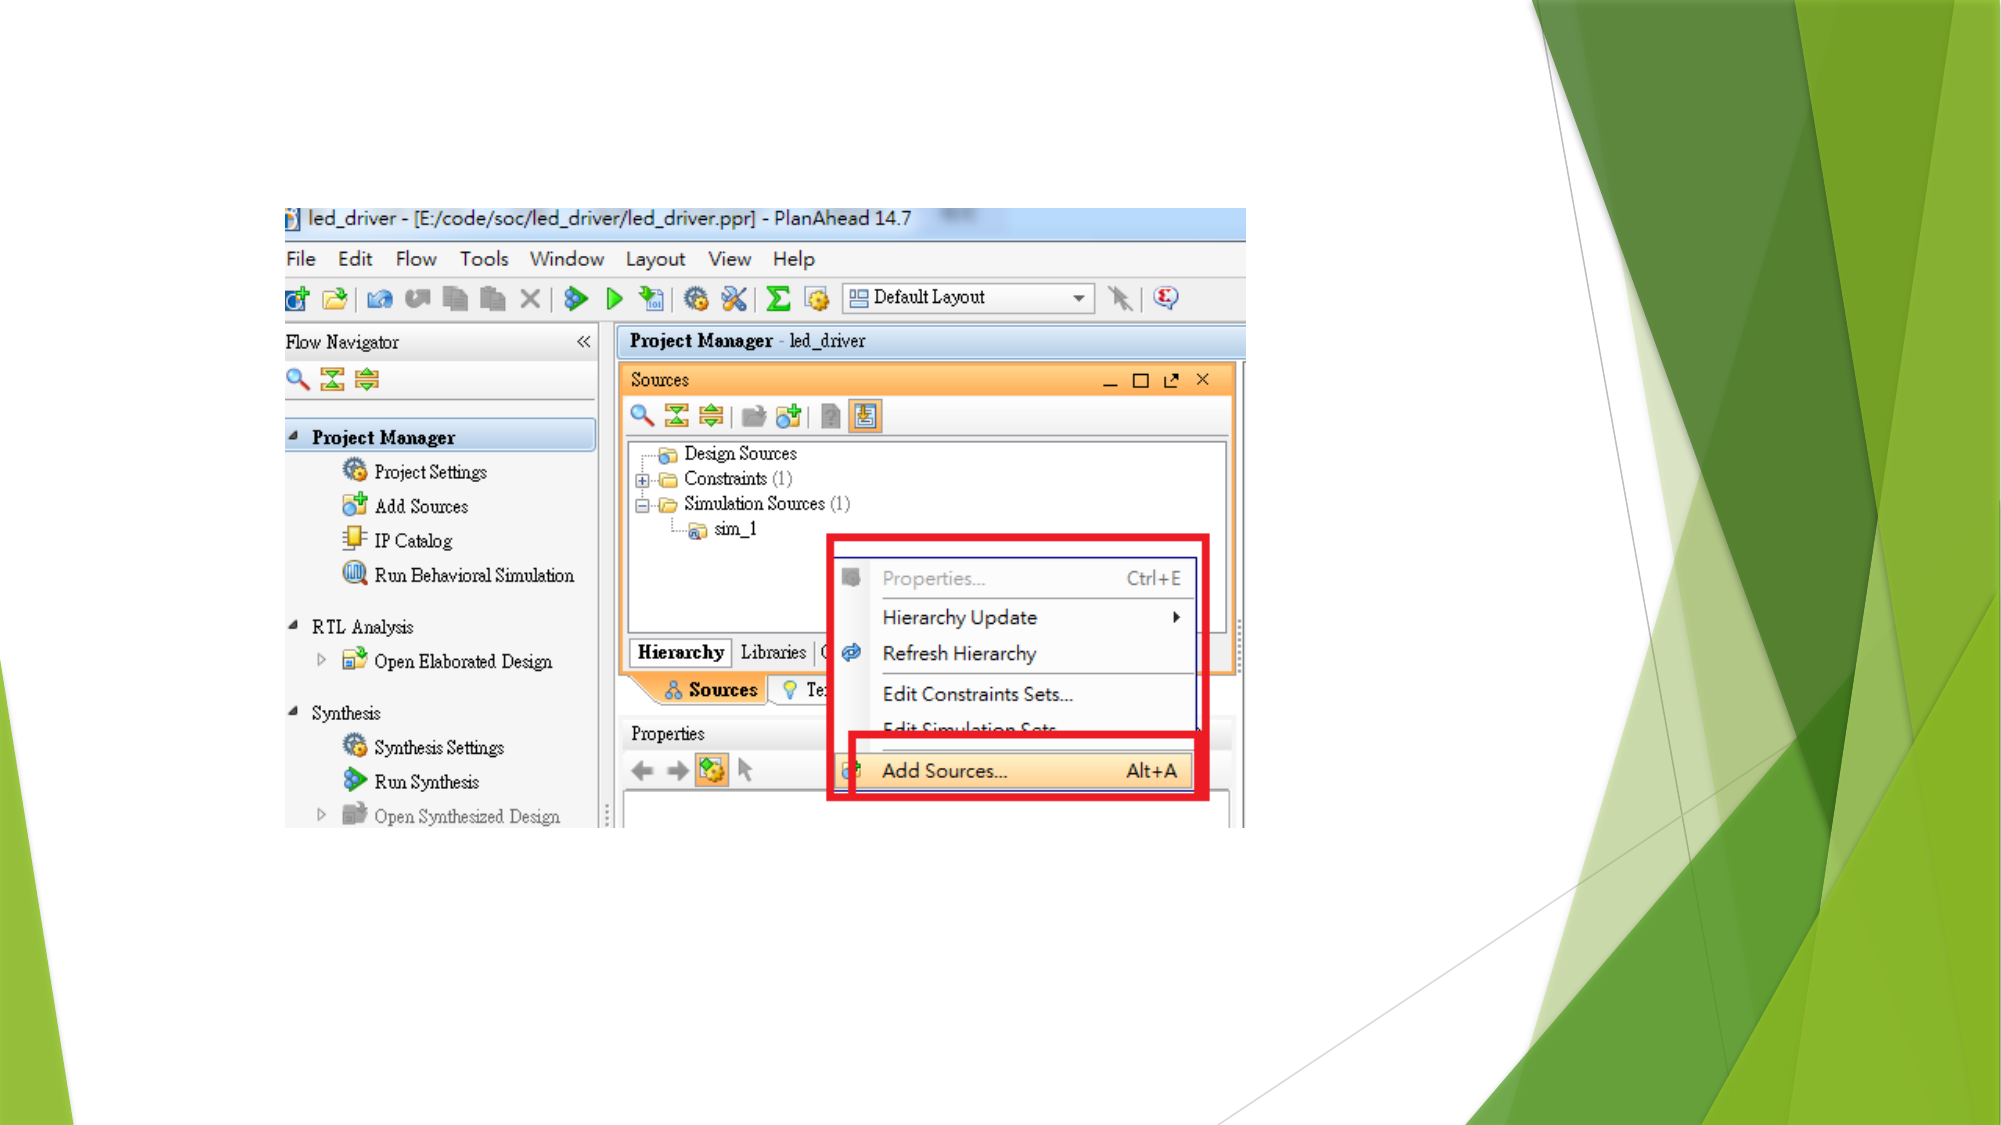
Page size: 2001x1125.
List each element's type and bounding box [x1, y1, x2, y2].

picture [285, 207, 1246, 828]
